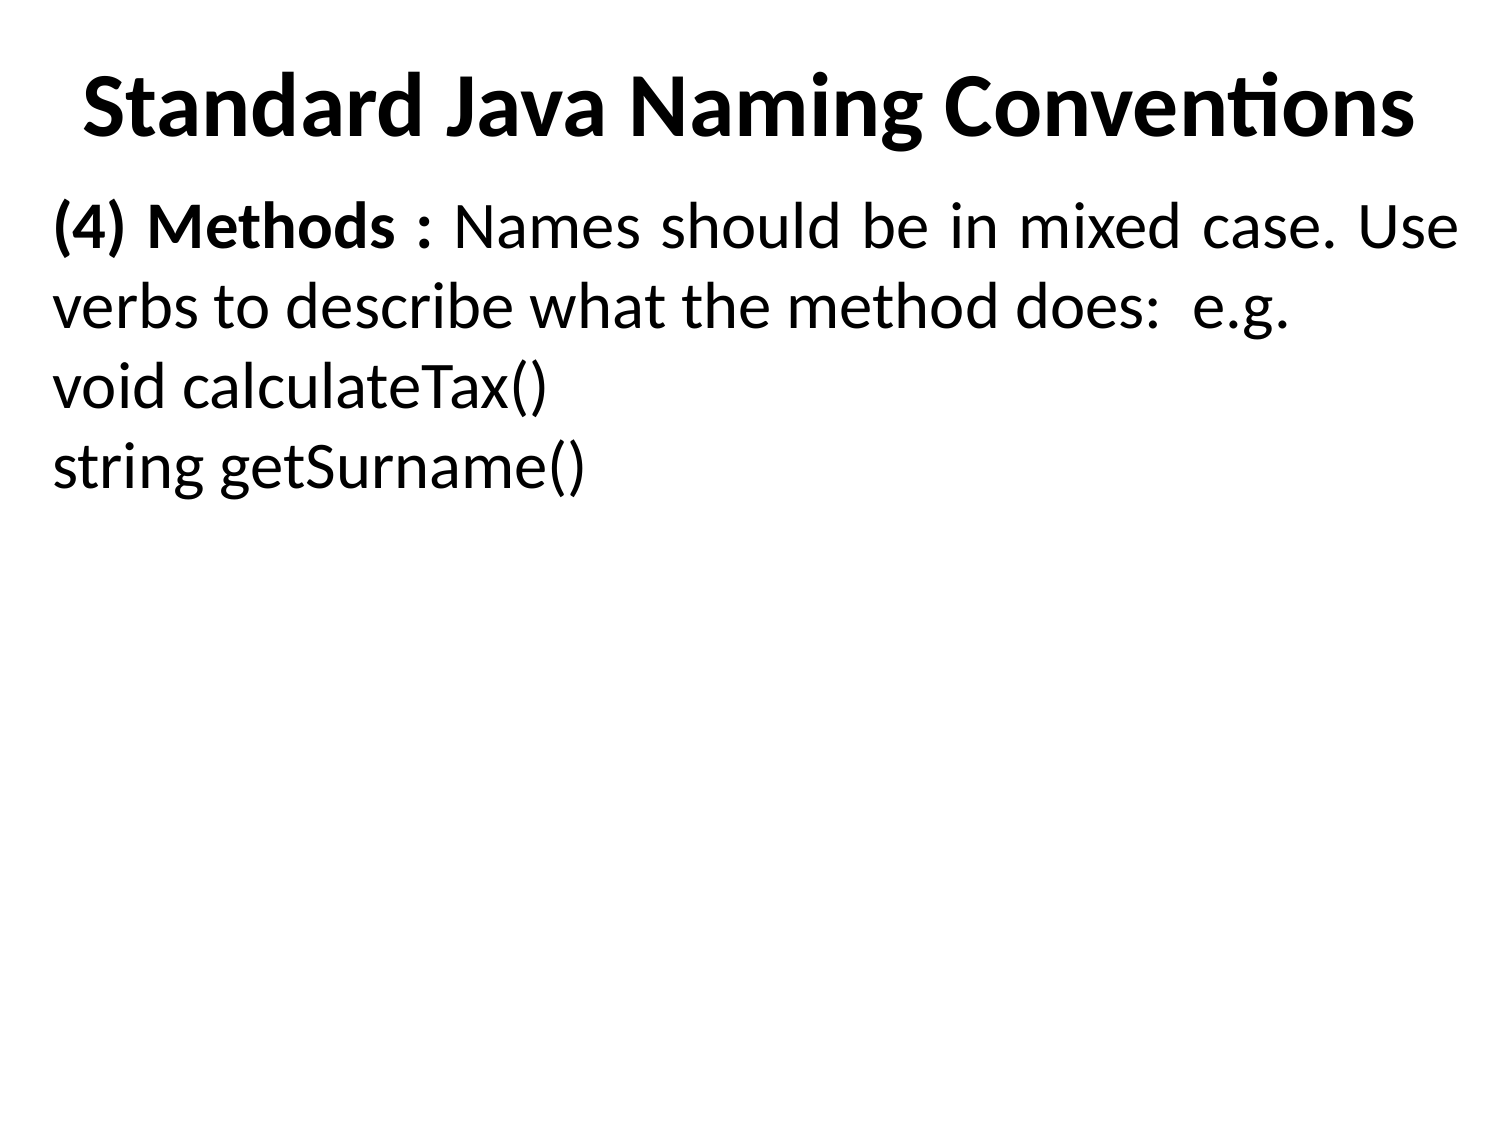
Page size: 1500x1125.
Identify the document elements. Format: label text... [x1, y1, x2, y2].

text_box (4) Methods : Names should be in mixed case. Use verbs to describe what the method does: e.g. void calculateTax() string getSurname() [37, 174, 1475, 510]
title Standard Java Naming Conventions [0, 24, 1500, 175]
